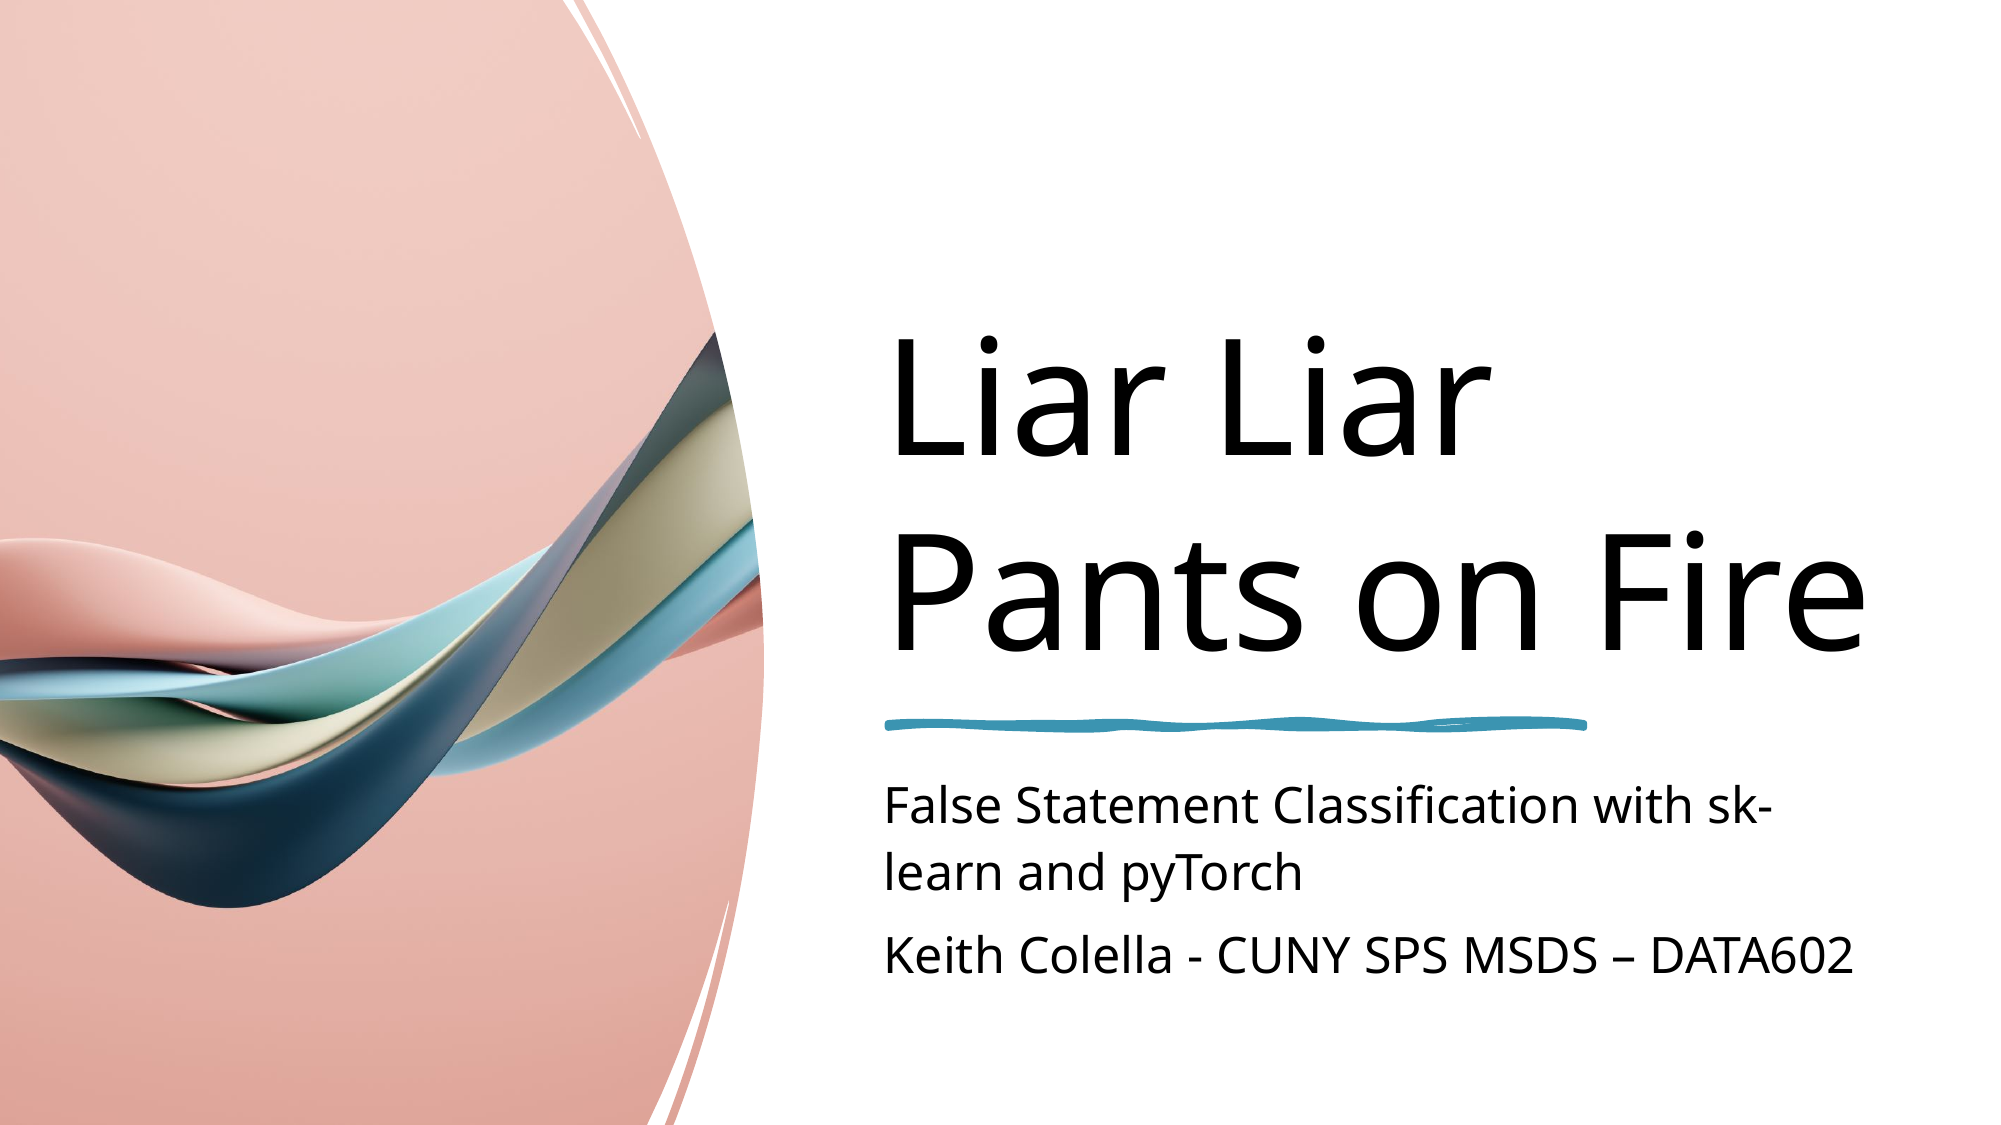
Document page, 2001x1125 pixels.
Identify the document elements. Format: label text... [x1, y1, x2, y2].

picture [0, 0, 764, 1125]
text_box [886, 718, 1586, 731]
title Liar Liar Pants on Fire [869, 104, 1895, 690]
subtitle False Statement Classification with sk-learn and pyTorch Keith Colella - CUNY SPS MSDS – DATA602 [869, 760, 1895, 1019]
text_box [764, 0, 2000, 1125]
